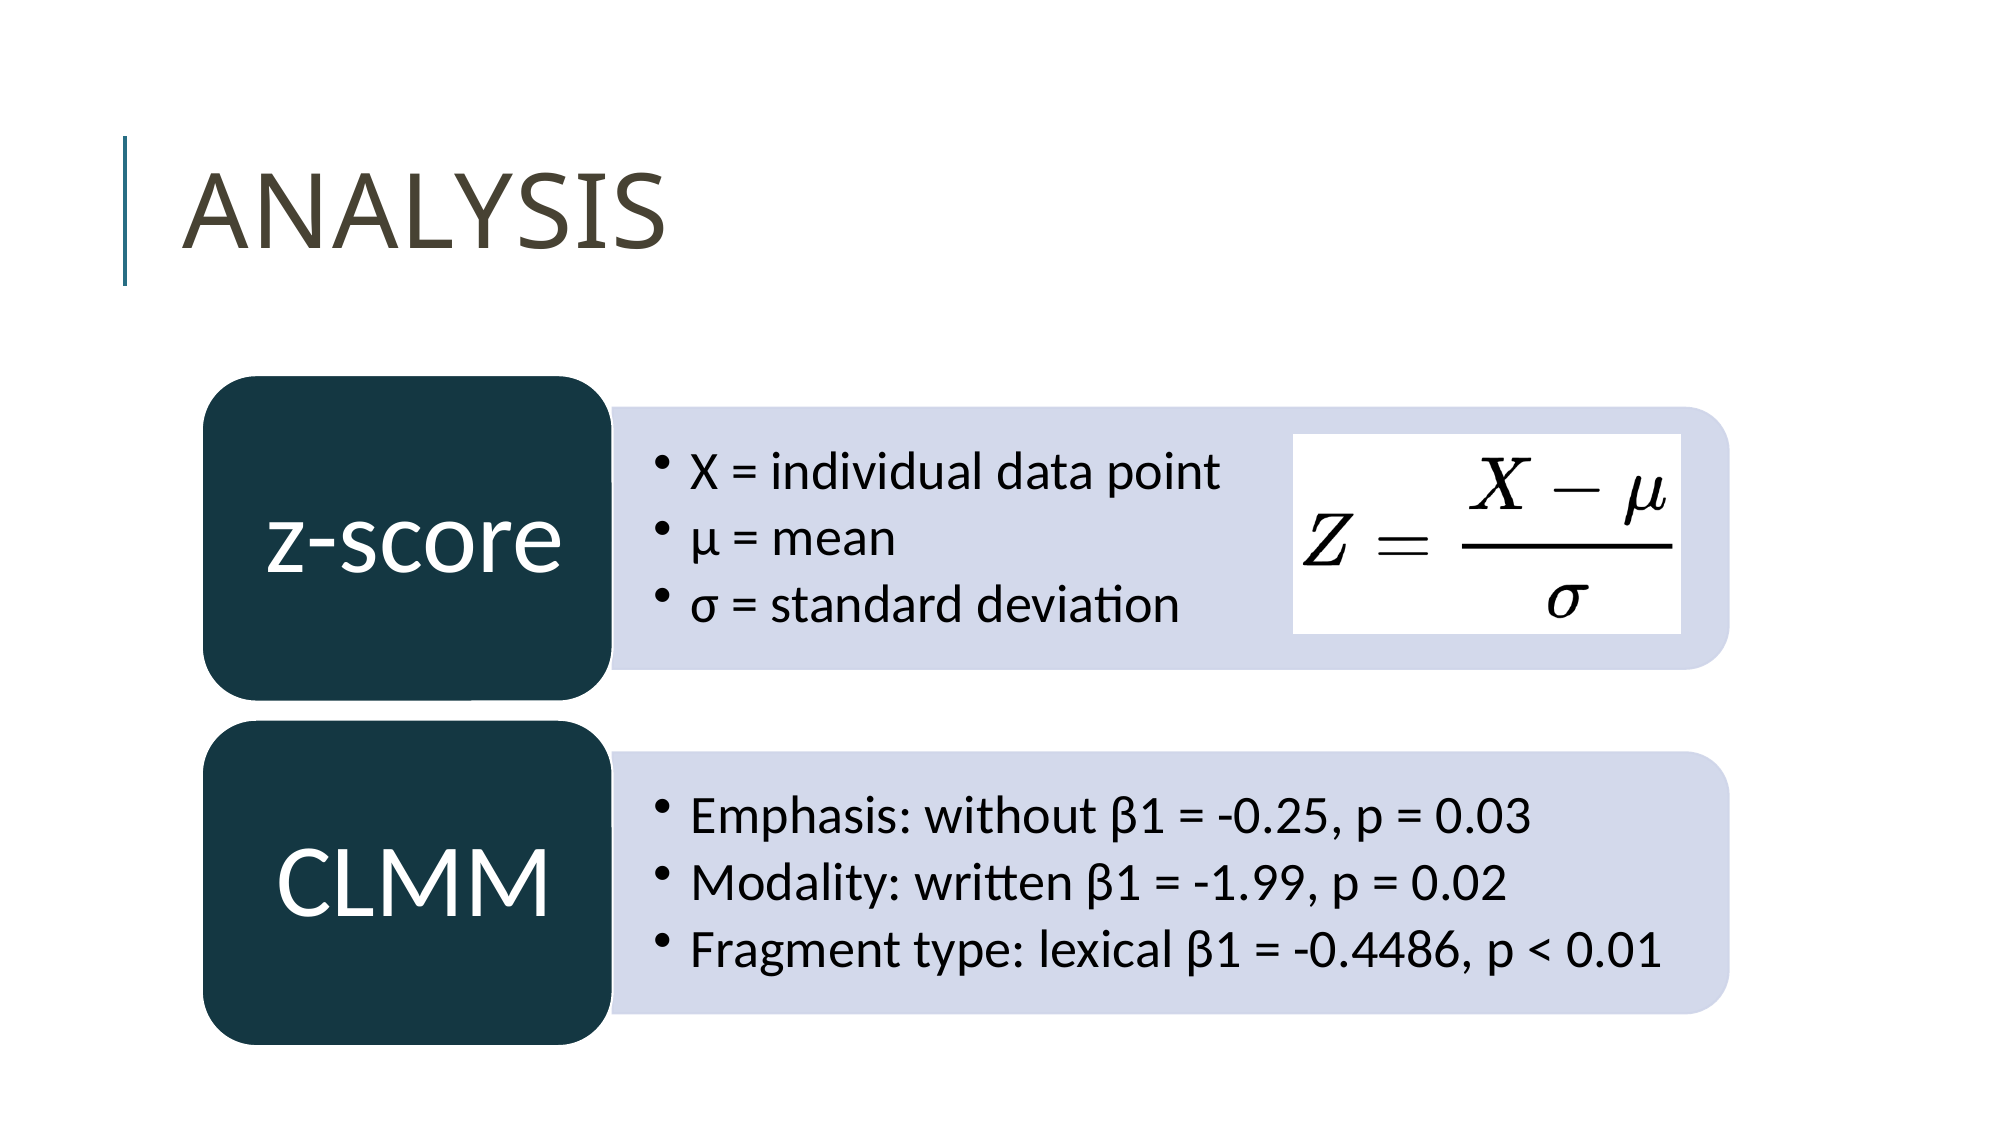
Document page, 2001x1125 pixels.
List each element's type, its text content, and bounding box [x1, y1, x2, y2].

picture [1293, 434, 1681, 634]
title Analysis [168, 96, 1763, 342]
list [167, 374, 1763, 702]
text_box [167, 719, 1763, 1047]
